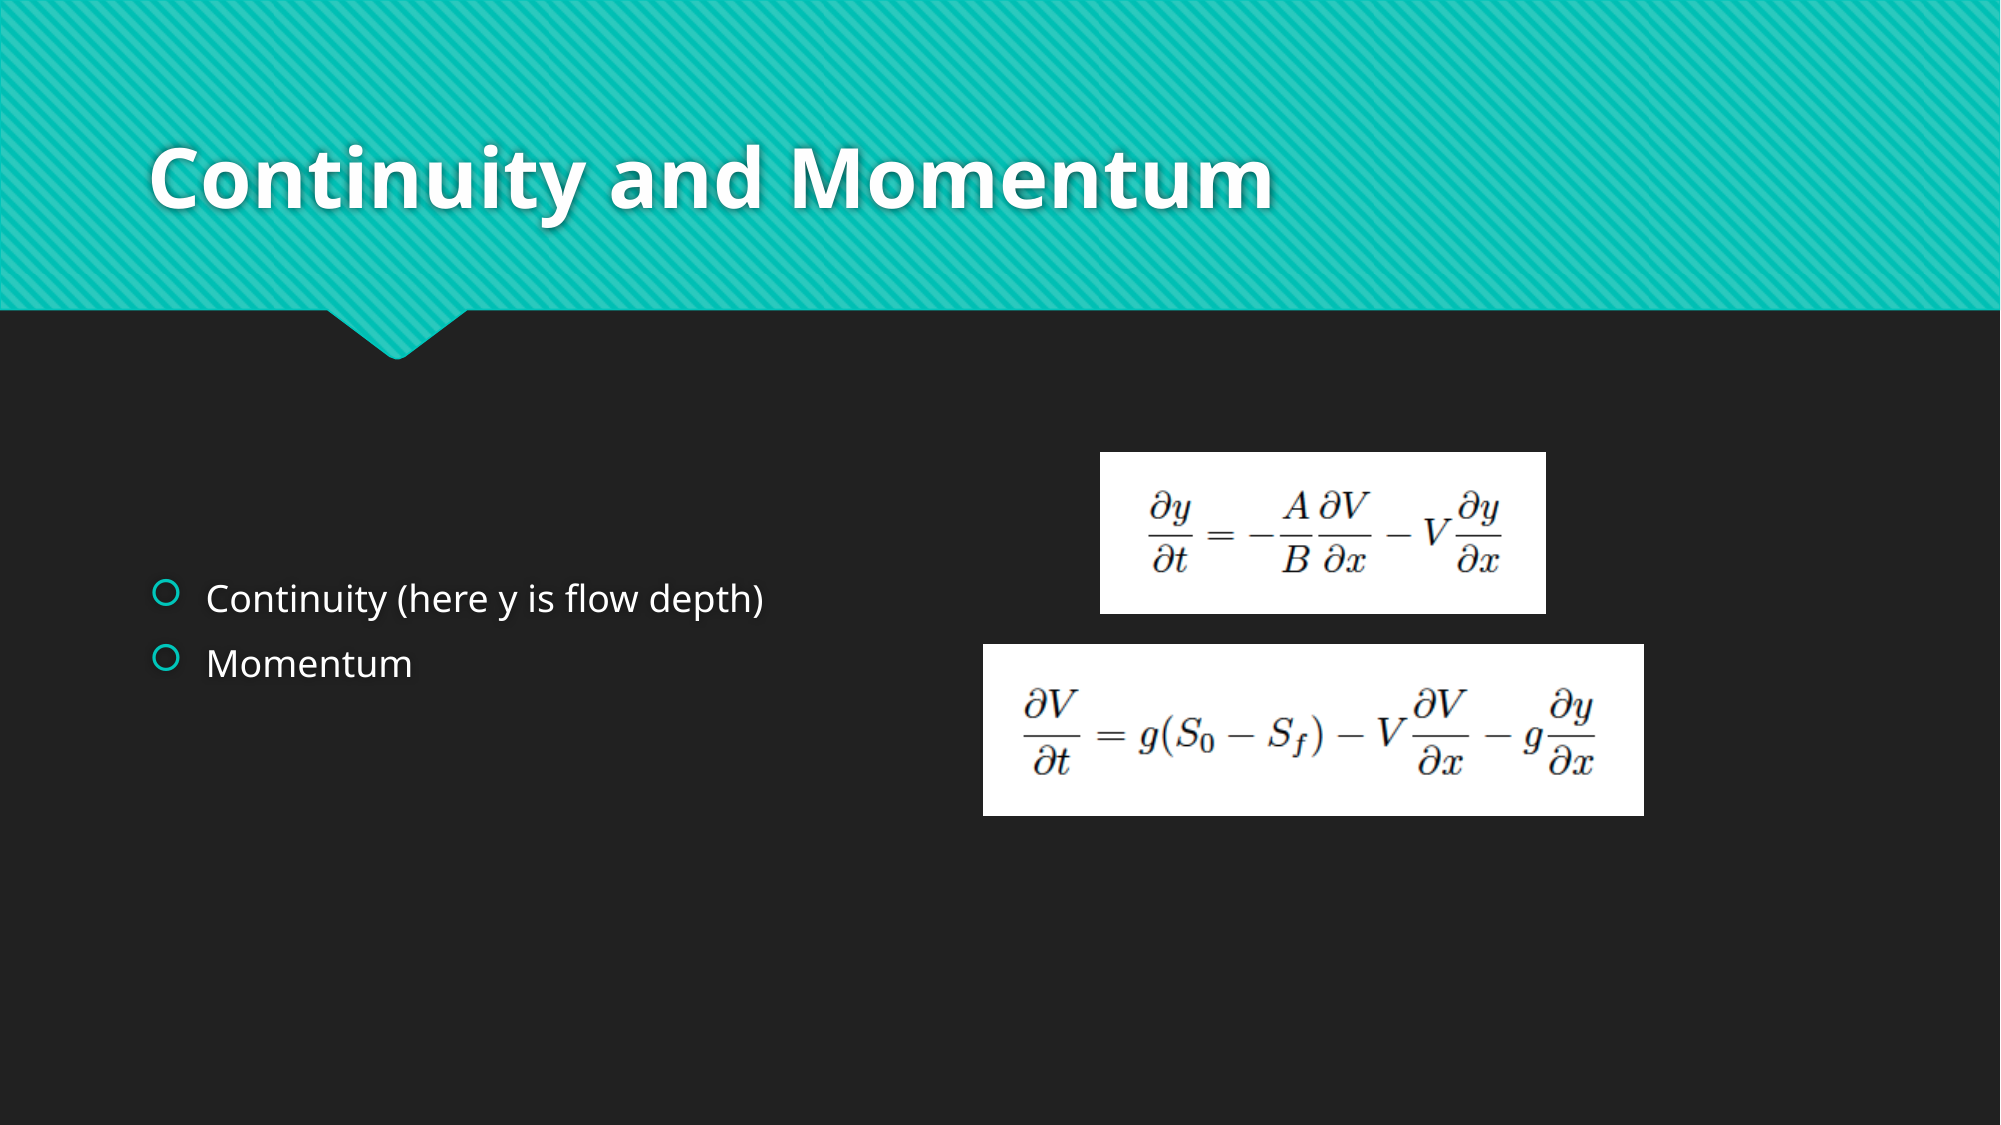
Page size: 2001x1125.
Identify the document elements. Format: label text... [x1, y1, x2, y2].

picture [1099, 452, 1546, 614]
title Continuity and Momentum [132, 73, 1868, 233]
picture [983, 644, 1645, 816]
list Continuity (here y is flow depth) Momentum [134, 364, 1866, 962]
